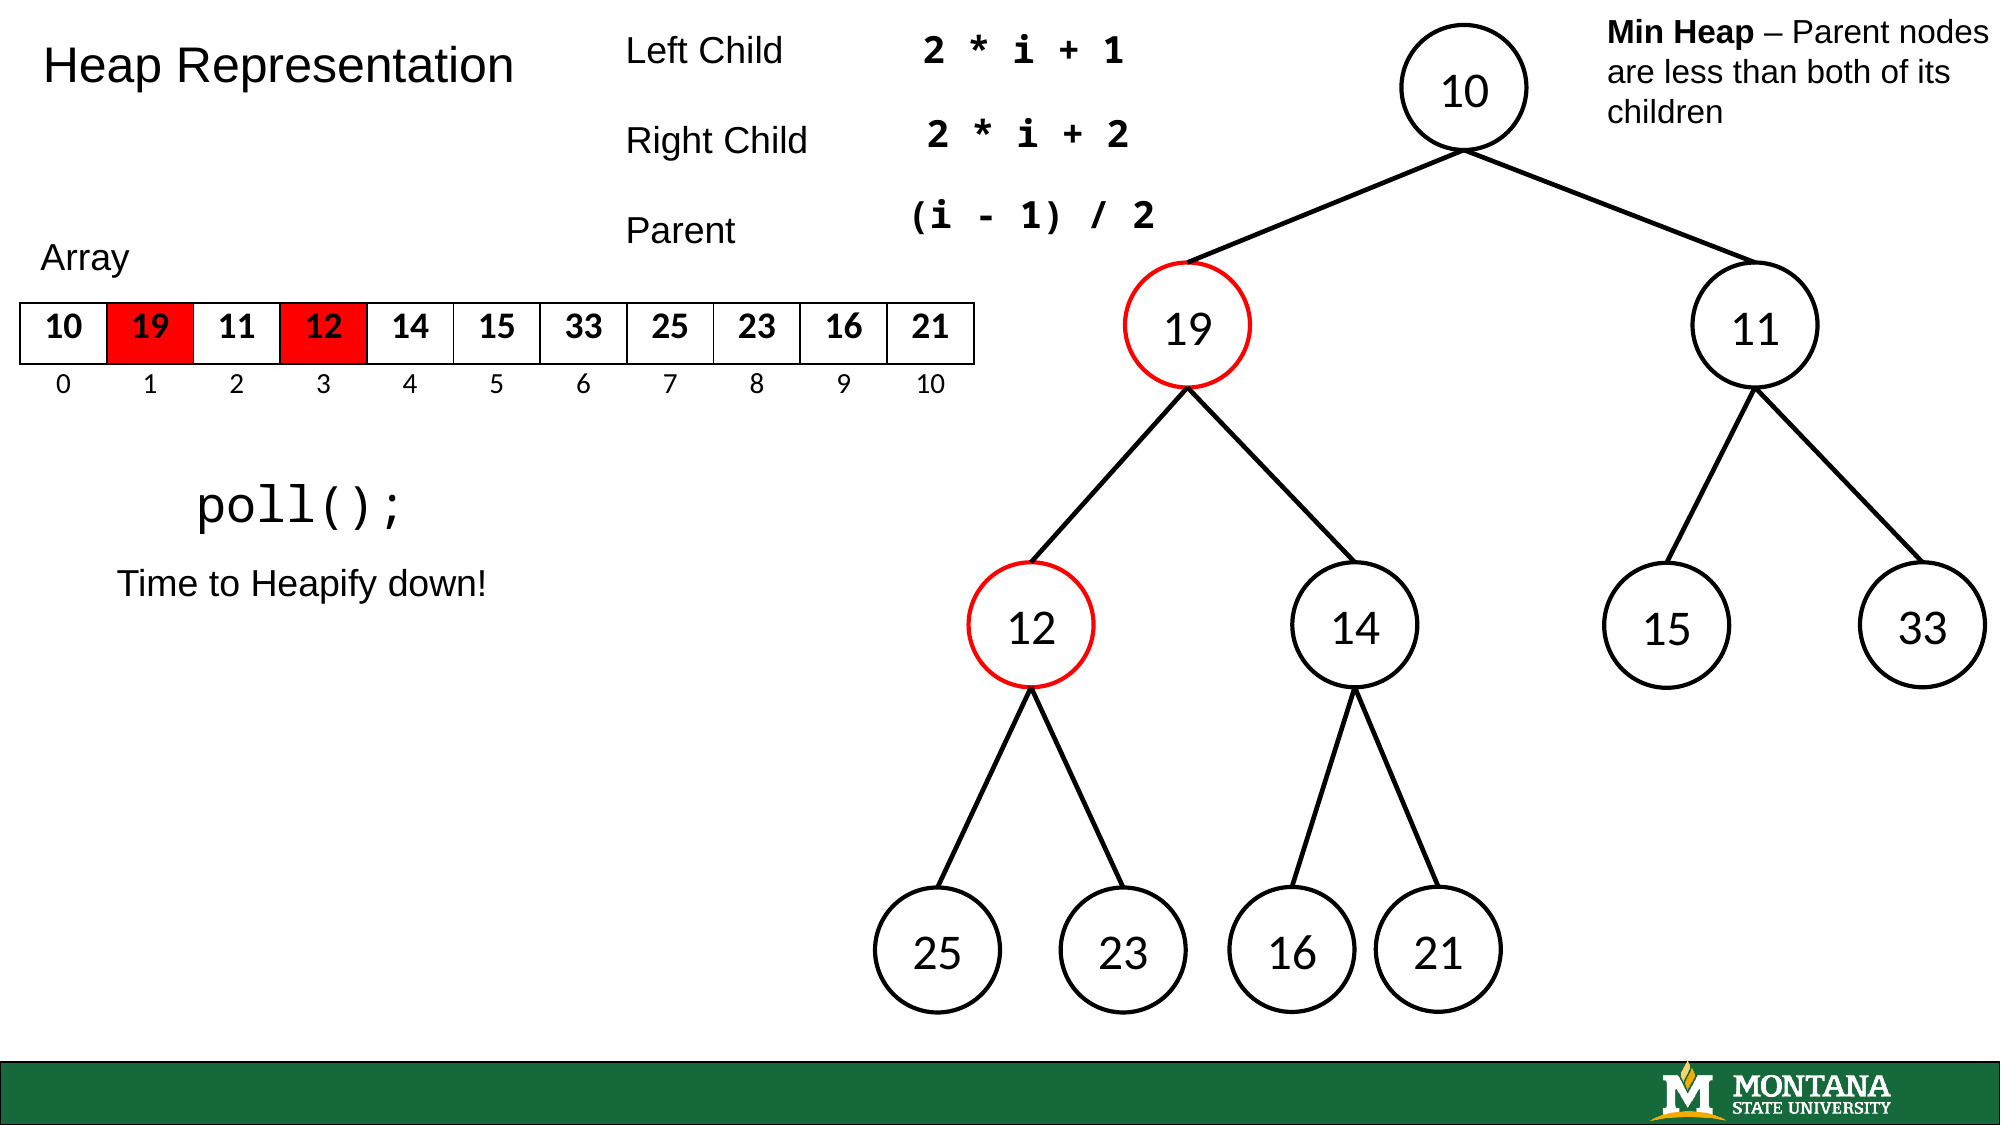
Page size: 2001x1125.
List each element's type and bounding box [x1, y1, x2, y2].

table_header [714, 304, 799, 363]
table_header [194, 304, 279, 363]
text_box [25, 225, 145, 286]
table_header [628, 304, 713, 363]
picture [1649, 1060, 1892, 1122]
text_box [181, 465, 422, 541]
table_header [801, 304, 886, 363]
text_box [28, 18, 1988, 1015]
table_cell [20, 365, 974, 425]
table_header [281, 304, 366, 363]
table_header [108, 304, 193, 363]
text_box [1592, 2, 2000, 138]
table_header [888, 304, 973, 363]
table_header [21, 304, 106, 363]
table_header [368, 304, 453, 363]
table_header [541, 304, 626, 363]
text_box [0, 1060, 2000, 1125]
table_header [454, 304, 539, 363]
text_box [101, 551, 503, 612]
